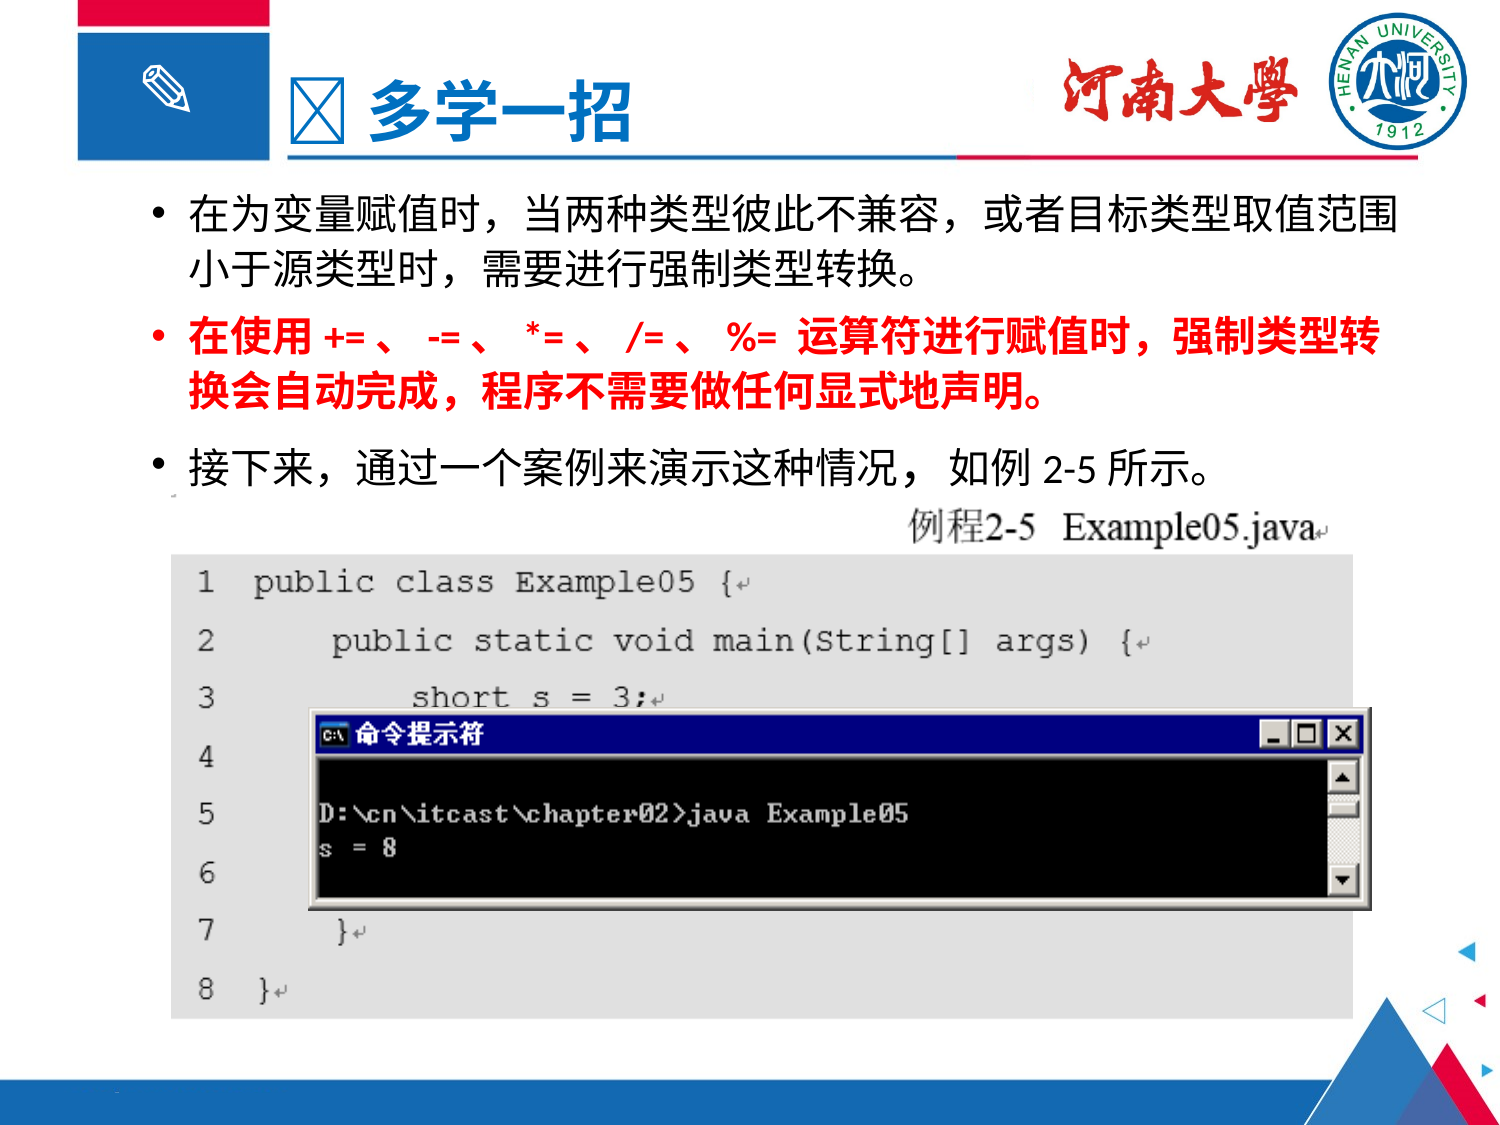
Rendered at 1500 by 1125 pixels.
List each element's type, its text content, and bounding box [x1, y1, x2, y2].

text_box 多学一招 [269, 63, 1081, 156]
picture [0, 0, 1500, 1125]
list 在为变量赋值时，当两种类型彼此不兼容，或者目标类型取值范围小于源类型时，需要进行强制类型转换。 在使用+=、-=、*=、/=、%= 运算符进行赋值时，强制类型转换会自动完成，程序不需要做任何显式地声明。 接下来，通过一个案例来演示这种情况，如例2-5所示。 [61, 174, 1427, 984]
